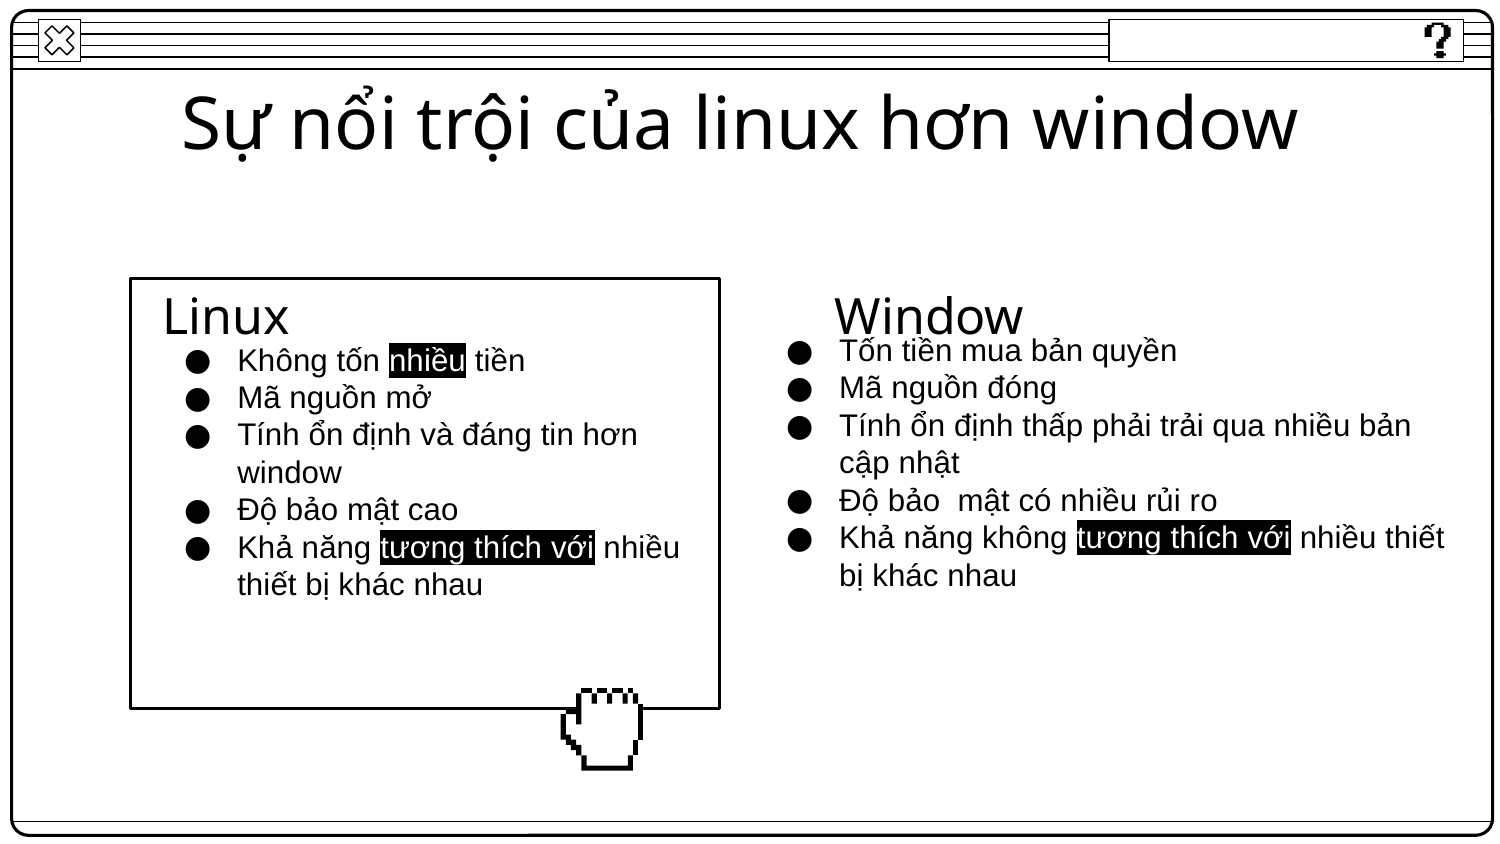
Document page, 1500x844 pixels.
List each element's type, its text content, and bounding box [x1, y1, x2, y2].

title Sự nổi trội của linux hơn window [118, 72, 1382, 167]
subtitle Không tốn nhiều tiền Mã nguồn mở Tính ổn định và đáng tin hơn window Độ bảo mật cao Khả năng tương thích với nhiều thiết bị khác nhau [147, 412, 704, 530]
subtitle Window [796, 277, 1353, 351]
subtitle Linux [147, 277, 704, 351]
text_box [130, 278, 720, 709]
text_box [560, 688, 644, 771]
text_box Tốn tiền mua bản quyền Mã nguồn đóng Tính ổn định thấp phải trải qua nhiều bản cập nhật Độ bảo mật có nhiều rủi ro Khả năng không tương thích với nhiều thiết bị khác nhau [749, 402, 1476, 520]
